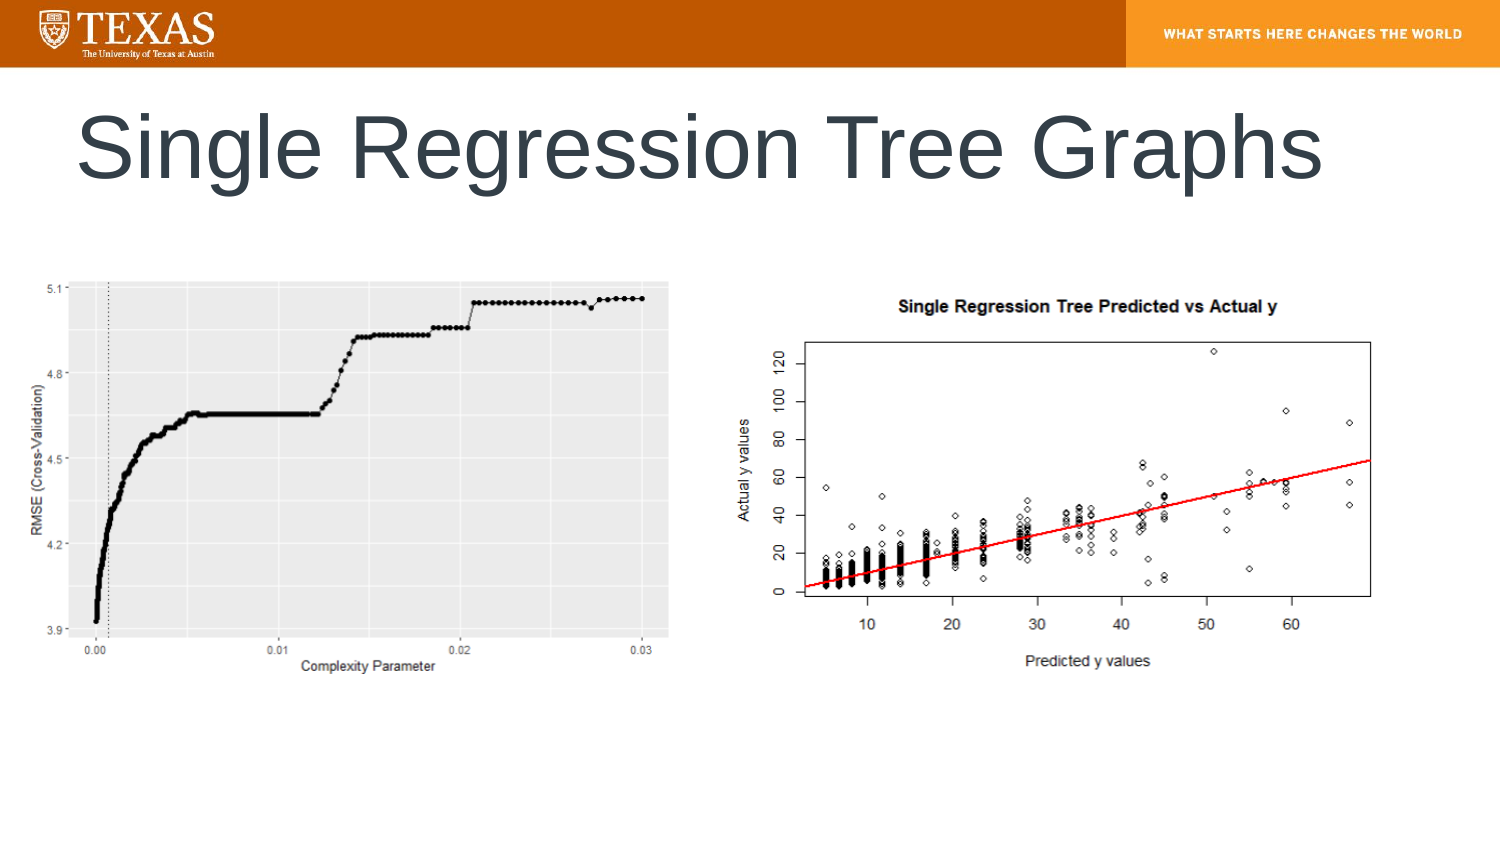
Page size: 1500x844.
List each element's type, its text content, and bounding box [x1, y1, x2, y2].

picture [0, 0, 1500, 844]
title Single Regression Tree Graphs [44, 72, 1356, 213]
